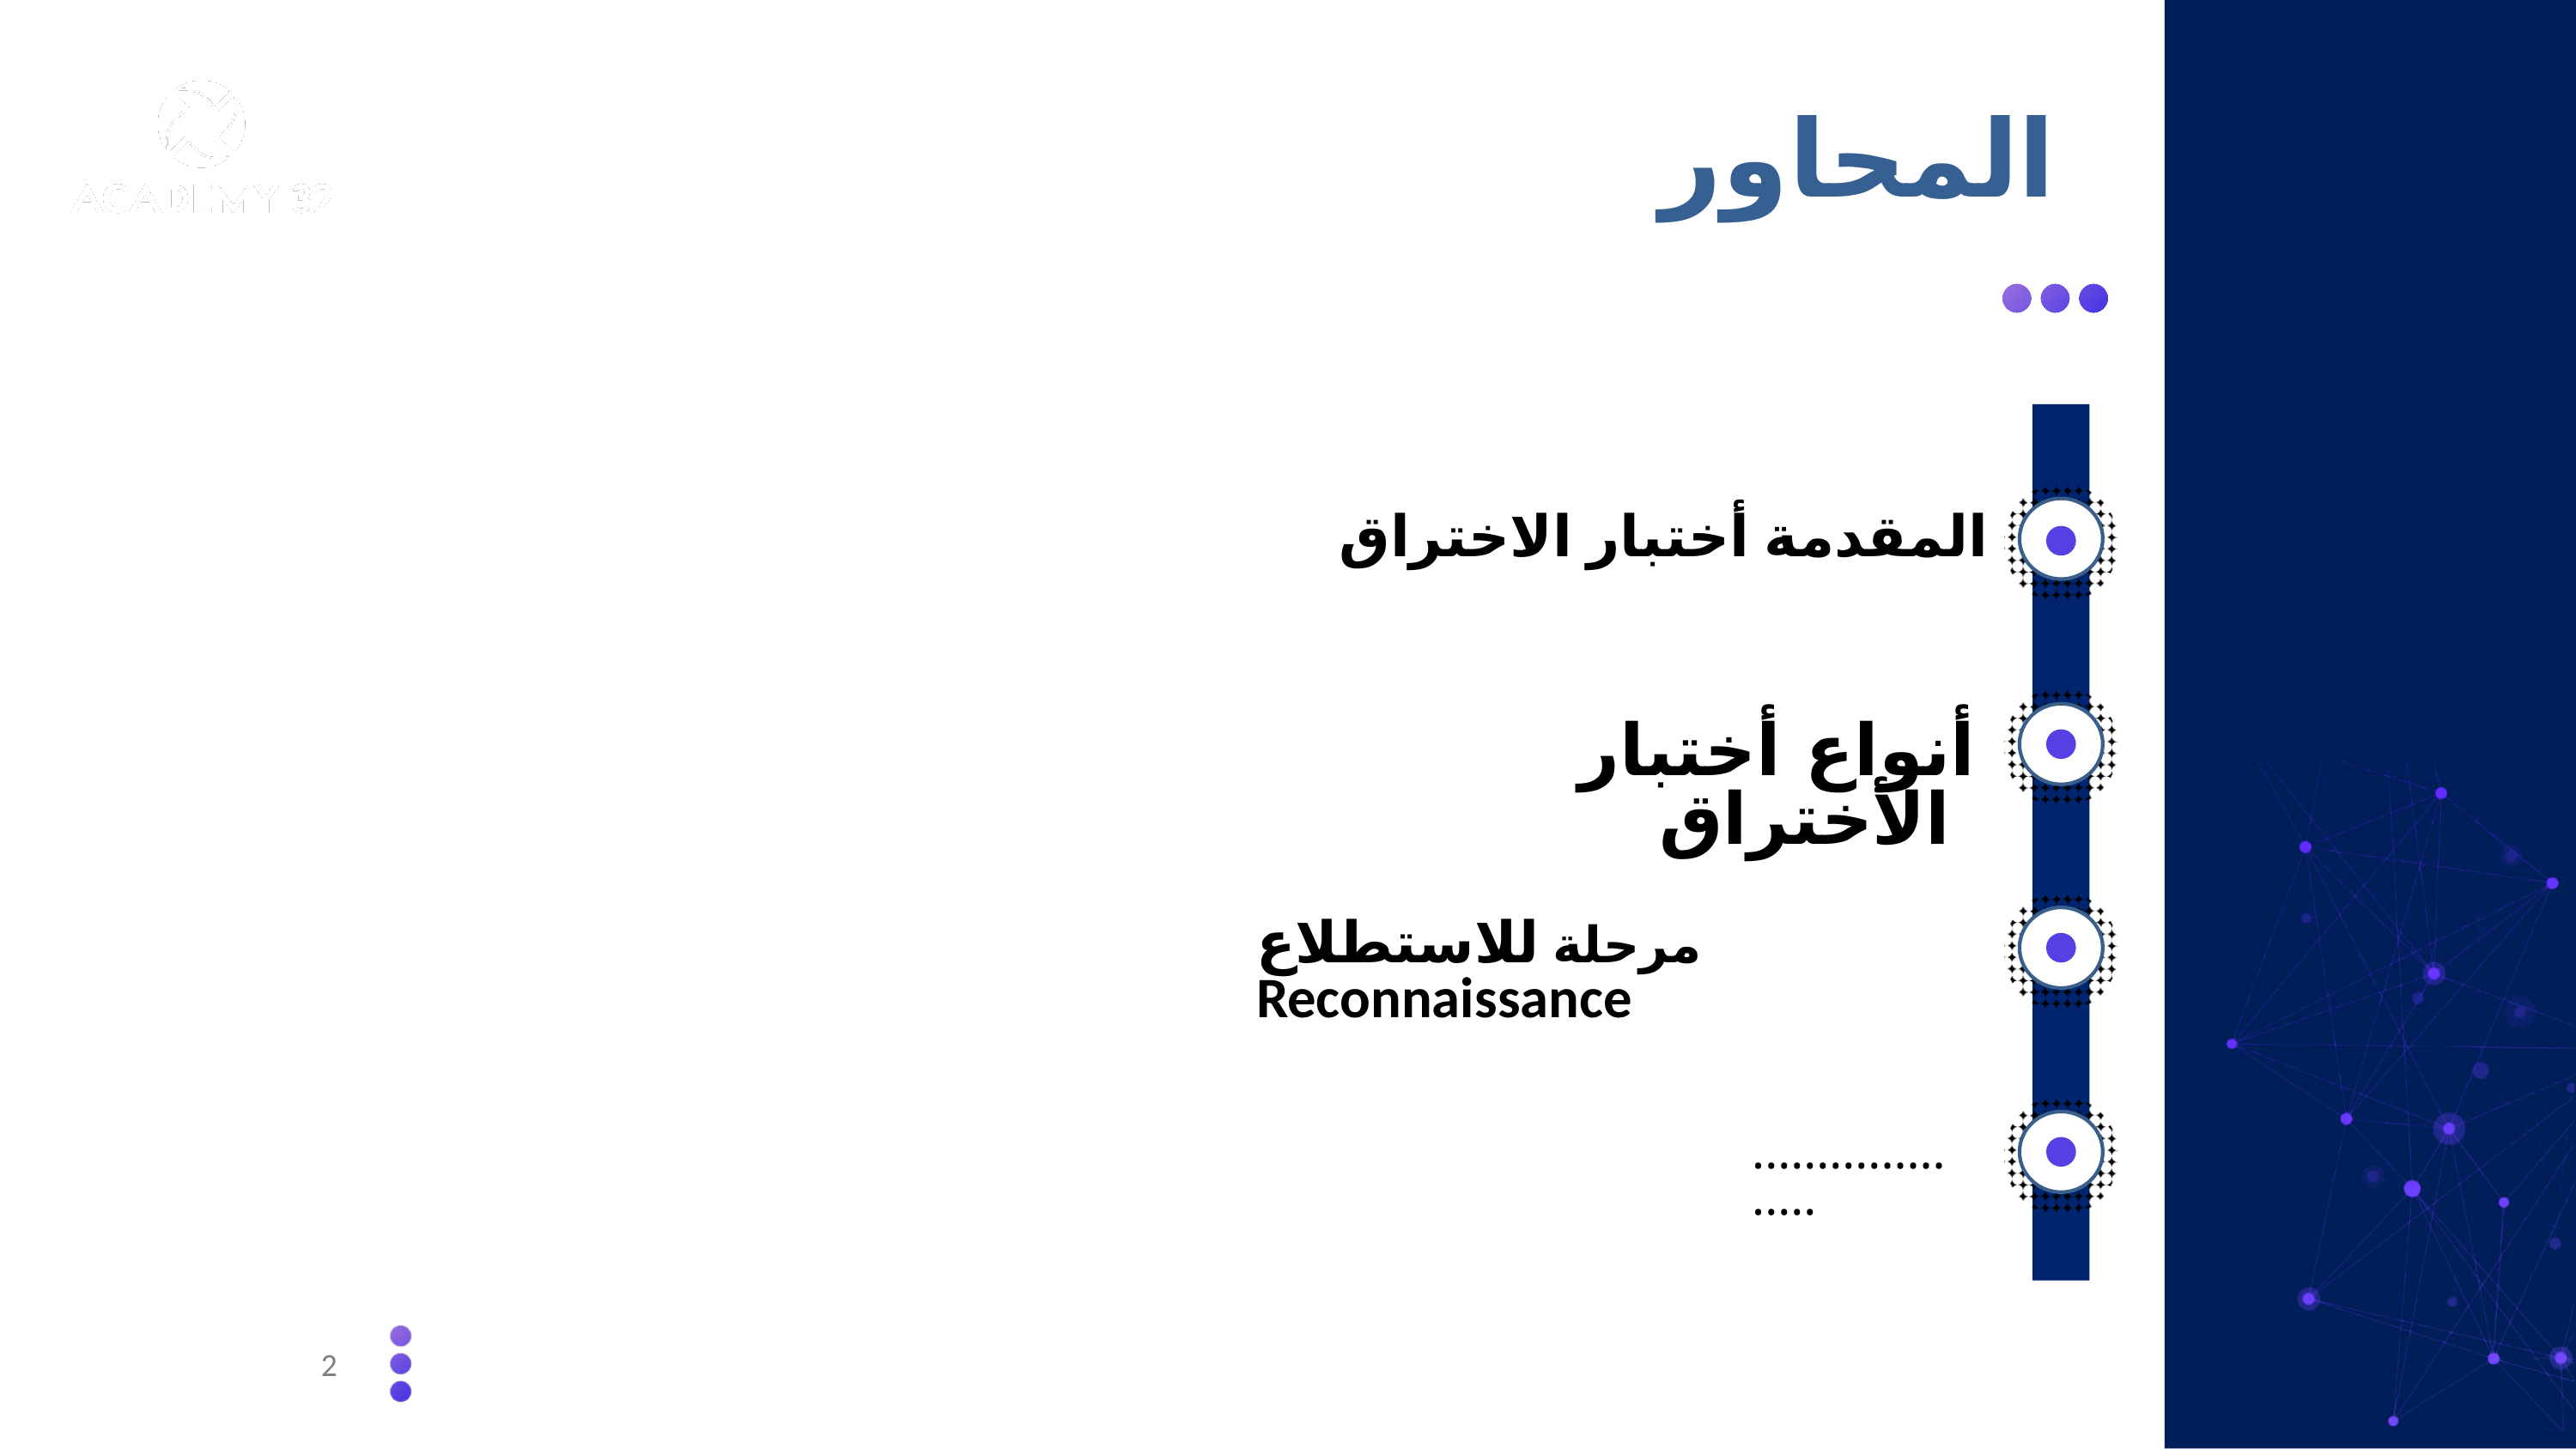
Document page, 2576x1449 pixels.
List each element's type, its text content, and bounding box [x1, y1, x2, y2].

text_box المحاور [1647, 83, 2069, 225]
picture [2136, 762, 2575, 1430]
picture [1997, 240, 2112, 355]
text_box .................... [1752, 1131, 1953, 1224]
text_box أنواع أختبار الأختراق [1242, 720, 1976, 858]
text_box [2003, 403, 2118, 1281]
picture [52, 45, 358, 241]
text_box مرحلة للاستطلاع Reconnaissance [1256, 919, 1999, 1029]
text_box المقدمة أختبار الاختراق [1256, 512, 1990, 568]
picture [360, 1323, 441, 1404]
